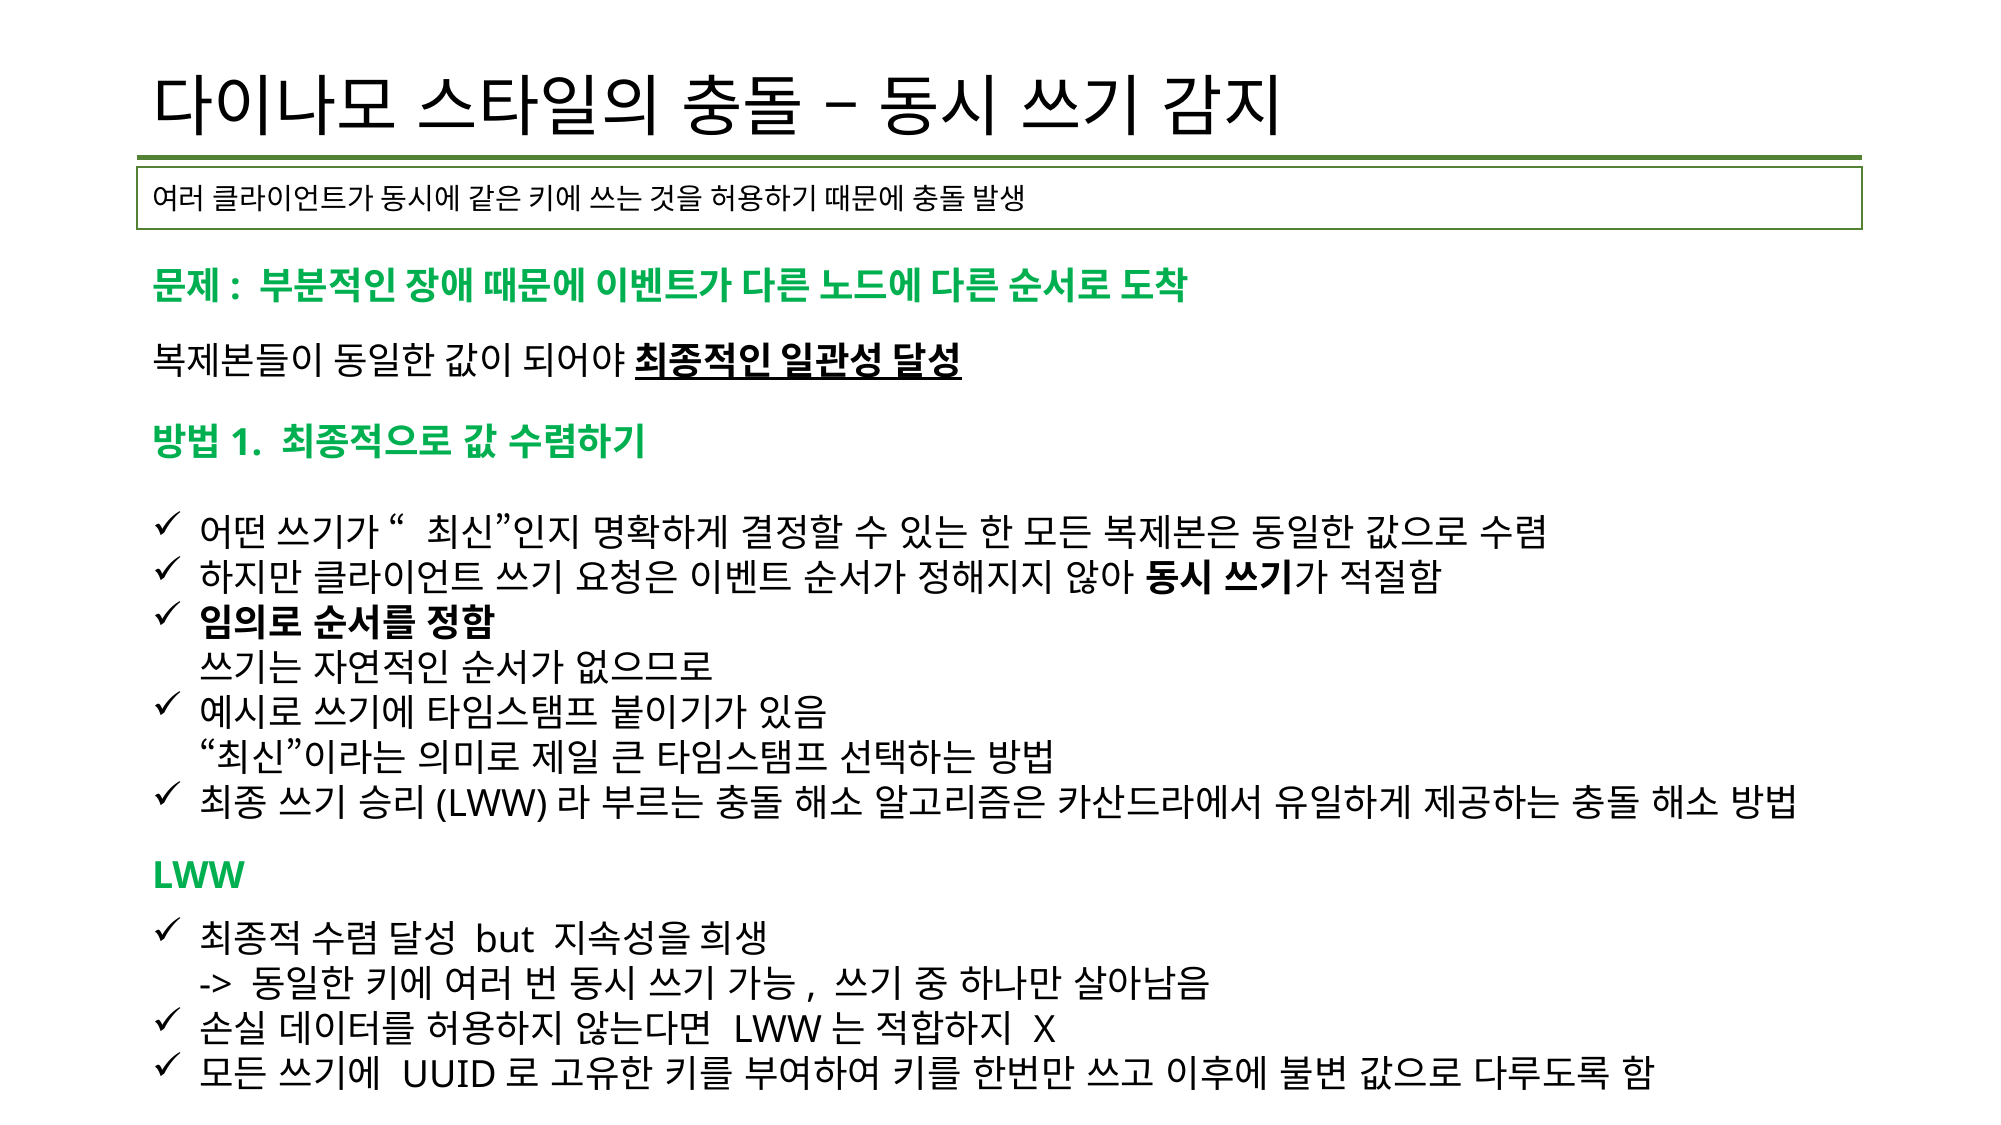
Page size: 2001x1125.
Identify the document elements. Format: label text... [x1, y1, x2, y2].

text_box 최종적 수렴 달성 but 지속성을 희생 -> 동일한 키에 여러 번 동시 쓰기 가능, 쓰기 중 하나만 살아남음 손실 데이터를 허용하지 않는다면 LWW는 적합하지 X 모든 쓰기에 UUID로 고유한 키를 부여하여 키를 한번만 쓰고 이후에 불변 값으로 다루도록 함 [136, 911, 1863, 1099]
text_box 방법1. 최종적으로 값 수렴하기 [136, 392, 1512, 467]
text_box 문제: 부분적인 장애 때문에 이벤트가 다른 노드에 다른 순서로 도착 [136, 237, 1512, 311]
text_box LWW [136, 826, 1512, 911]
text_box 복제본들이 동일한 값이 되어야 최종적인 일관성 달성 [136, 311, 1863, 407]
text_box 어떤 쓰기가 “최신”인지 명확하게 결정할 수 있는 한 모든 복제본은 동일한 값으로 수렴 하지만 클라이언트 쓰기 요청은 이벤트 순서가 정해지지 않아 동시 쓰기가 적절함 임의로 순서를 정함 쓰기는 자연적인 순서가 없으므로 예시로 쓰기에 타임스탬프 붙이기가 있음 “최신”이라는 의미로 제일 큰 타임스탬프 선택하는 방법 최종 쓰기 승리(LWW)라 부르는 충돌 해소 알고리즘은 카산드라에서 유일하게 제공하는 충돌 해소 방법 [136, 467, 1863, 866]
text_box 여러 클라이언트가 동시에 같은 키에 쓰는 것을 허용하기 때문에 충돌 발생 [136, 166, 1863, 230]
title 다이나모 스타일의 충돌 – 동시 쓰기 감지 [137, 59, 1863, 158]
